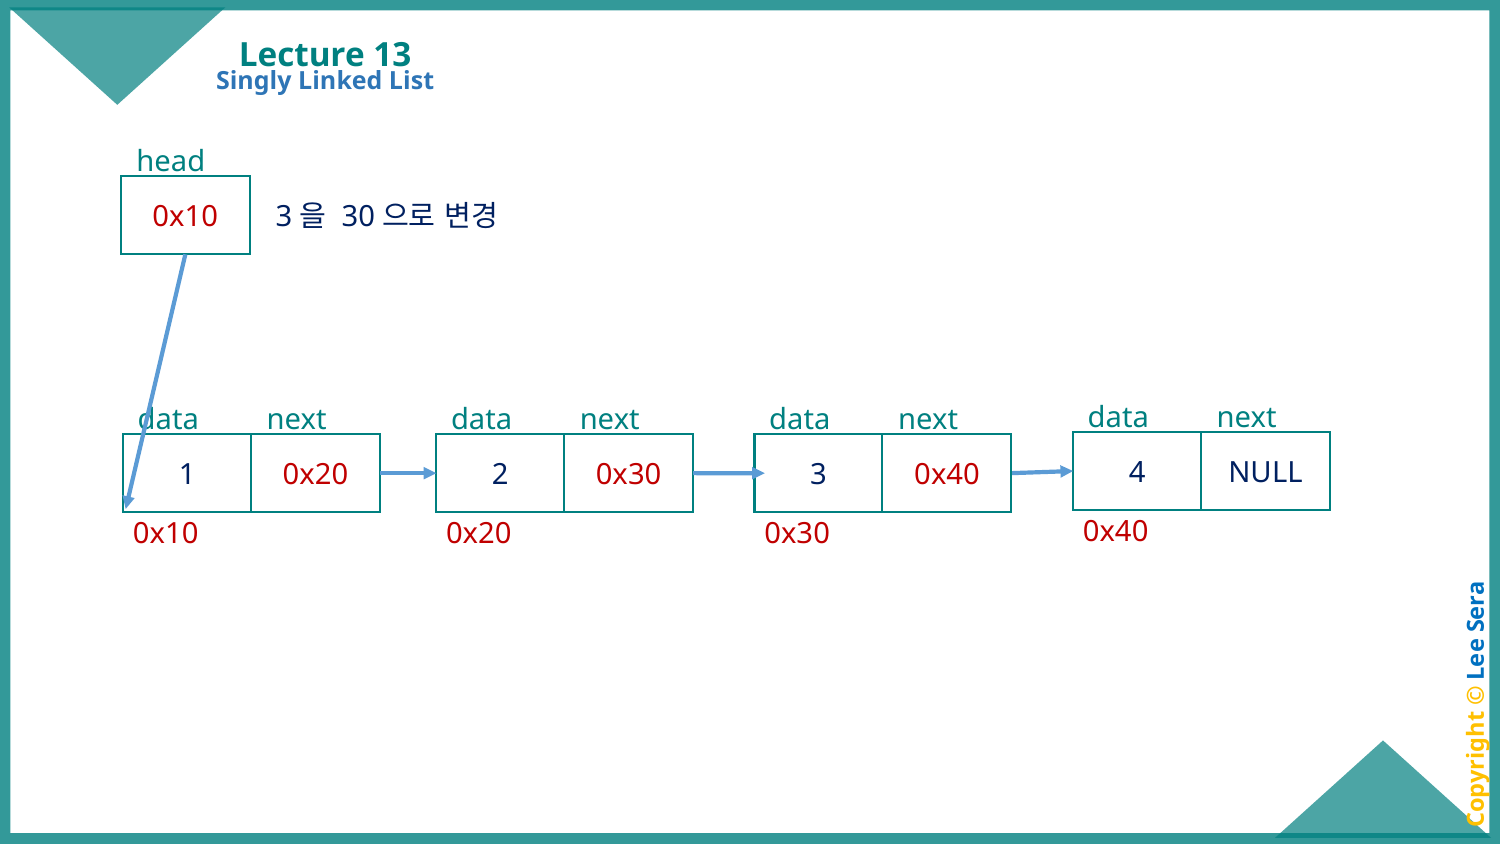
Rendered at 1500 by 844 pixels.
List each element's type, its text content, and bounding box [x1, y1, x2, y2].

title Lecture 13 [210, 8, 440, 62]
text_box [120, 134, 301, 255]
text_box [749, 392, 1062, 558]
text_box [1272, 739, 1458, 839]
subtitle Singly Linked List [165, 62, 485, 113]
text_box 3을 30으로 변경 [301, 189, 764, 240]
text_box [125, 254, 186, 509]
text_box [6, 6, 228, 107]
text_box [118, 392, 431, 558]
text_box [1062, 470, 1073, 474]
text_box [1068, 390, 1381, 556]
text_box [0, 0, 1500, 844]
text_box Copyright © Lee Sera [1458, 565, 1496, 844]
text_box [431, 392, 744, 558]
